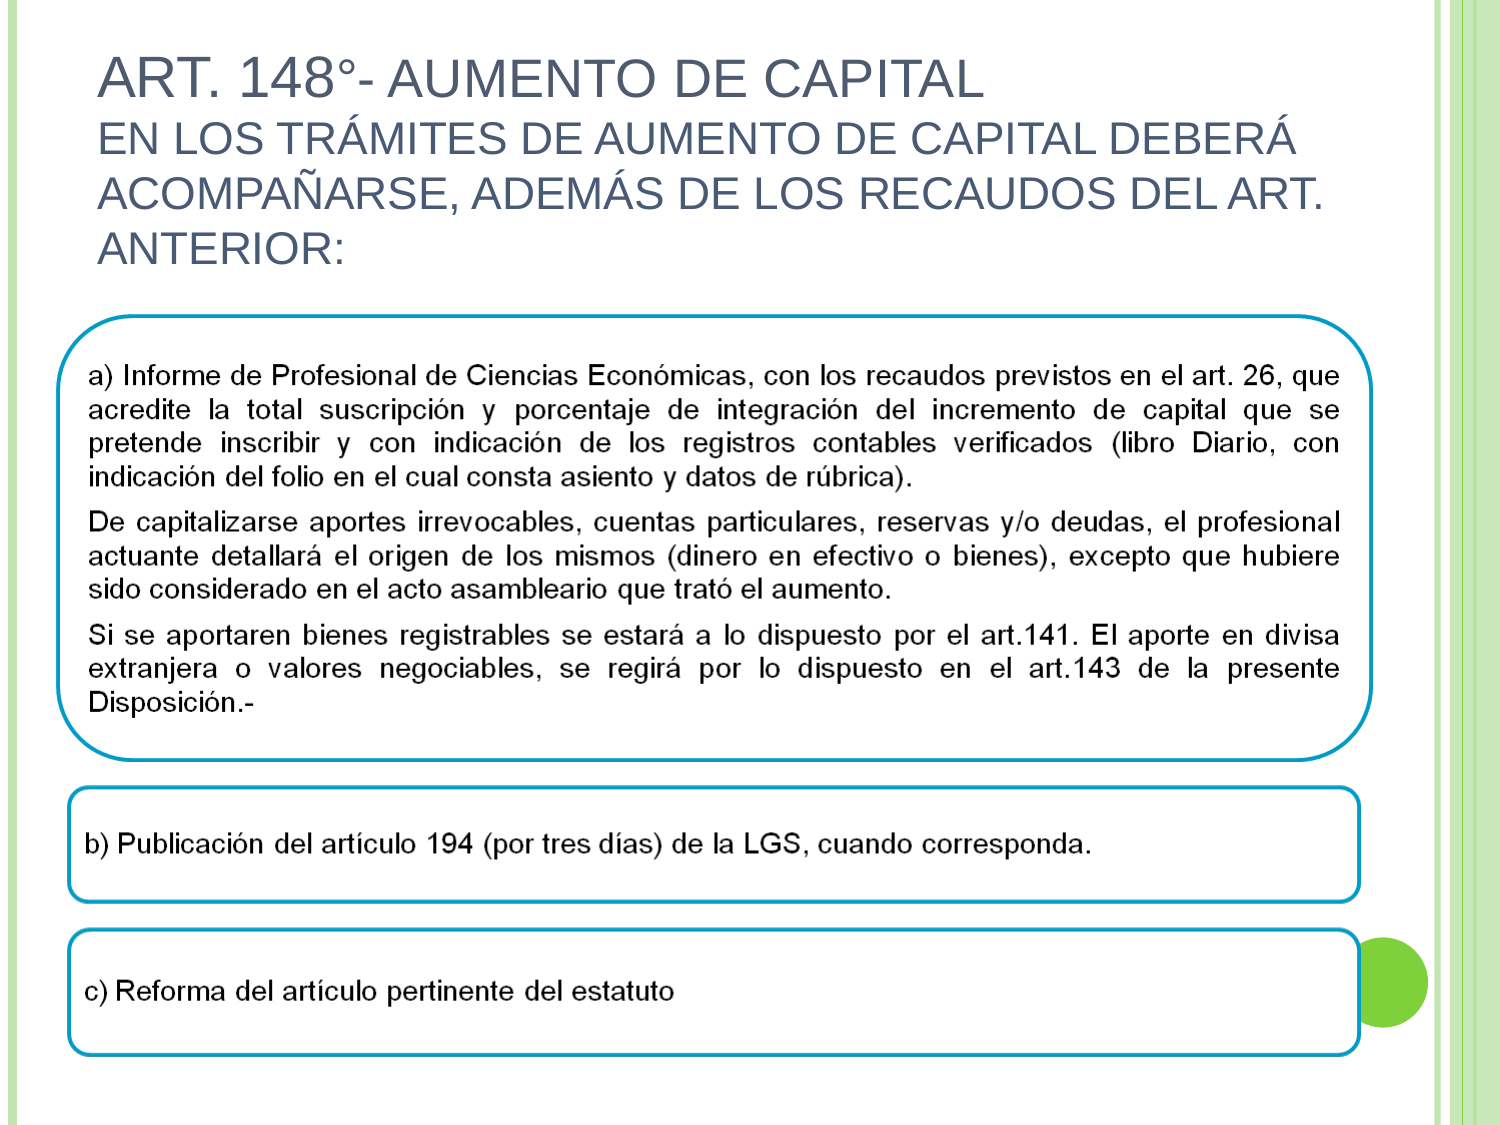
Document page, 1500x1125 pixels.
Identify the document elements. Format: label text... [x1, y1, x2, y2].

title ART. 148°- AUMENTO DE CAPITAL EN LOS TRÁMITES DE AUMENTO DE CAPITAL DEBERÁ ACOMPAÑARSE, ADEMÁS DE LOS RECAUDOS DEL ART. ANTERIOR: [82, 68, 1402, 282]
picture [55, 313, 1375, 1125]
